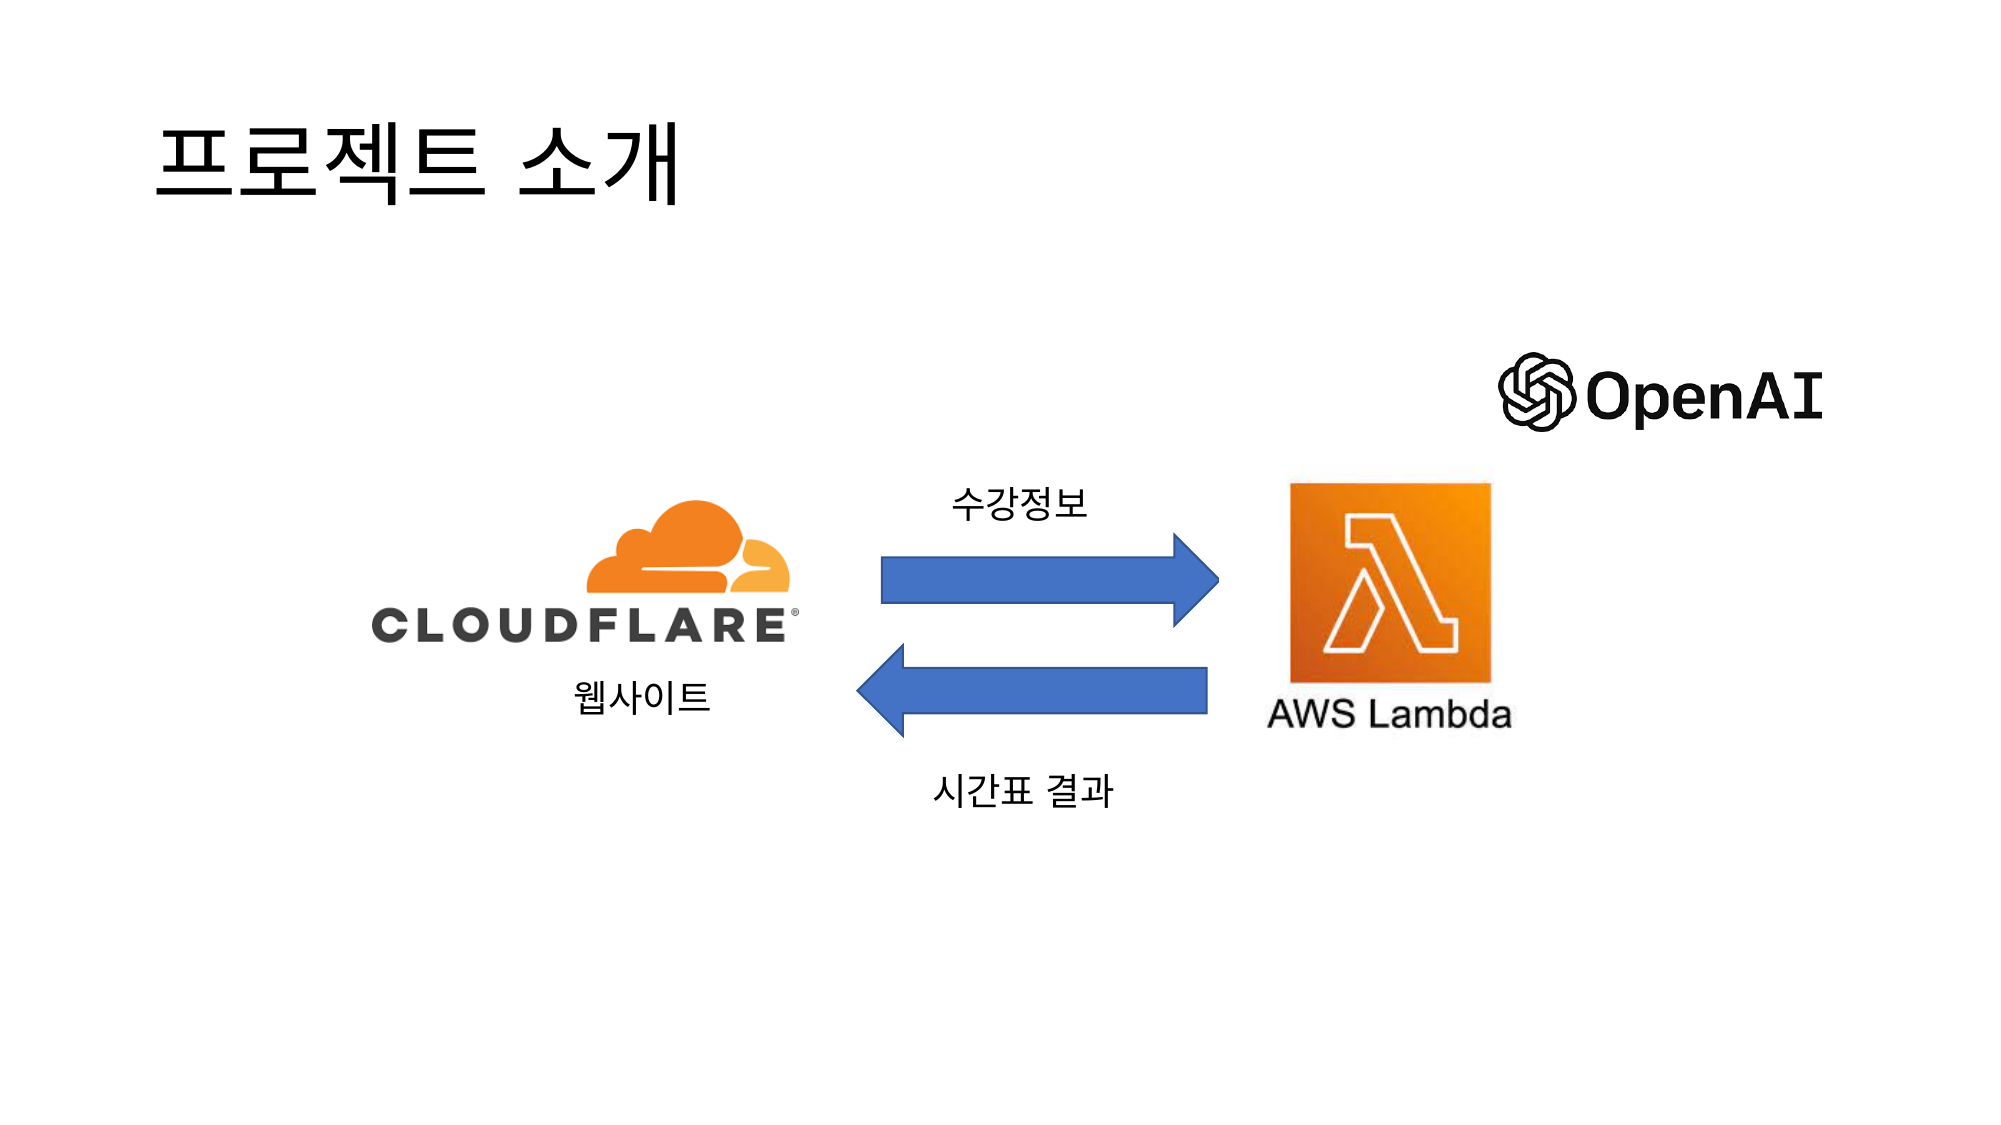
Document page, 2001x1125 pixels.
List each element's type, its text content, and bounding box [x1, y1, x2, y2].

picture [371, 499, 799, 644]
text_box 시간표 결과 [917, 760, 1178, 821]
text_box [856, 642, 1208, 739]
text_box 웹사이트 [559, 667, 780, 728]
text_box [880, 534, 1219, 629]
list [1219, 442, 1543, 762]
picture [1497, 352, 1822, 432]
title 프로젝트 소개 [137, 59, 1863, 278]
text_box 수강정보 [936, 474, 1207, 534]
